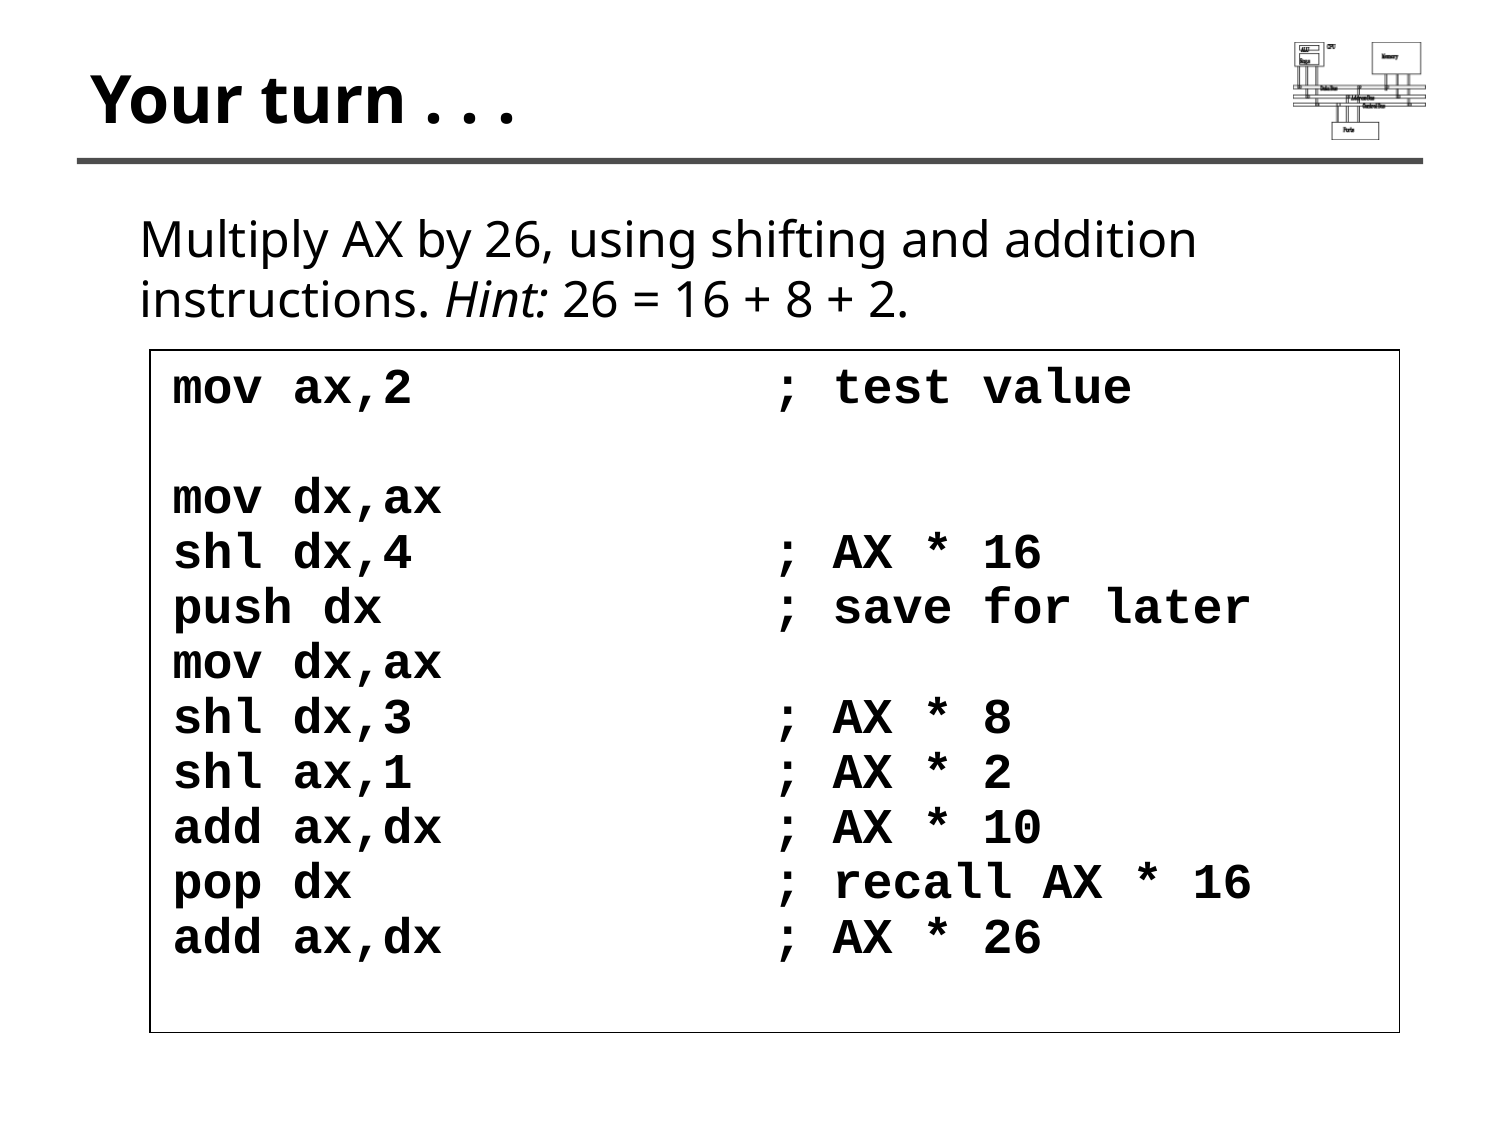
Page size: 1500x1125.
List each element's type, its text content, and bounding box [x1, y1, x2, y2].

text_box Multiply AX by 26, using shifting and addition instructions. Hint: 26 = 16 + 8 + 2. [124, 185, 1313, 351]
picture [1293, 42, 1430, 140]
text_box mov ax,2 ; test value mov dx,ax shl dx,4 ; AX * 16 push dx ; save for later mov dx,ax shl dx,3 ; AX * 8 shl ax,1 ; AX * 2 add ax,dx ; AX * 10 pop dx ; recall AX * 16 add ax,dx ; AX * 26 [149, 349, 1400, 1033]
title Your turn . . . [74, 44, 1426, 150]
